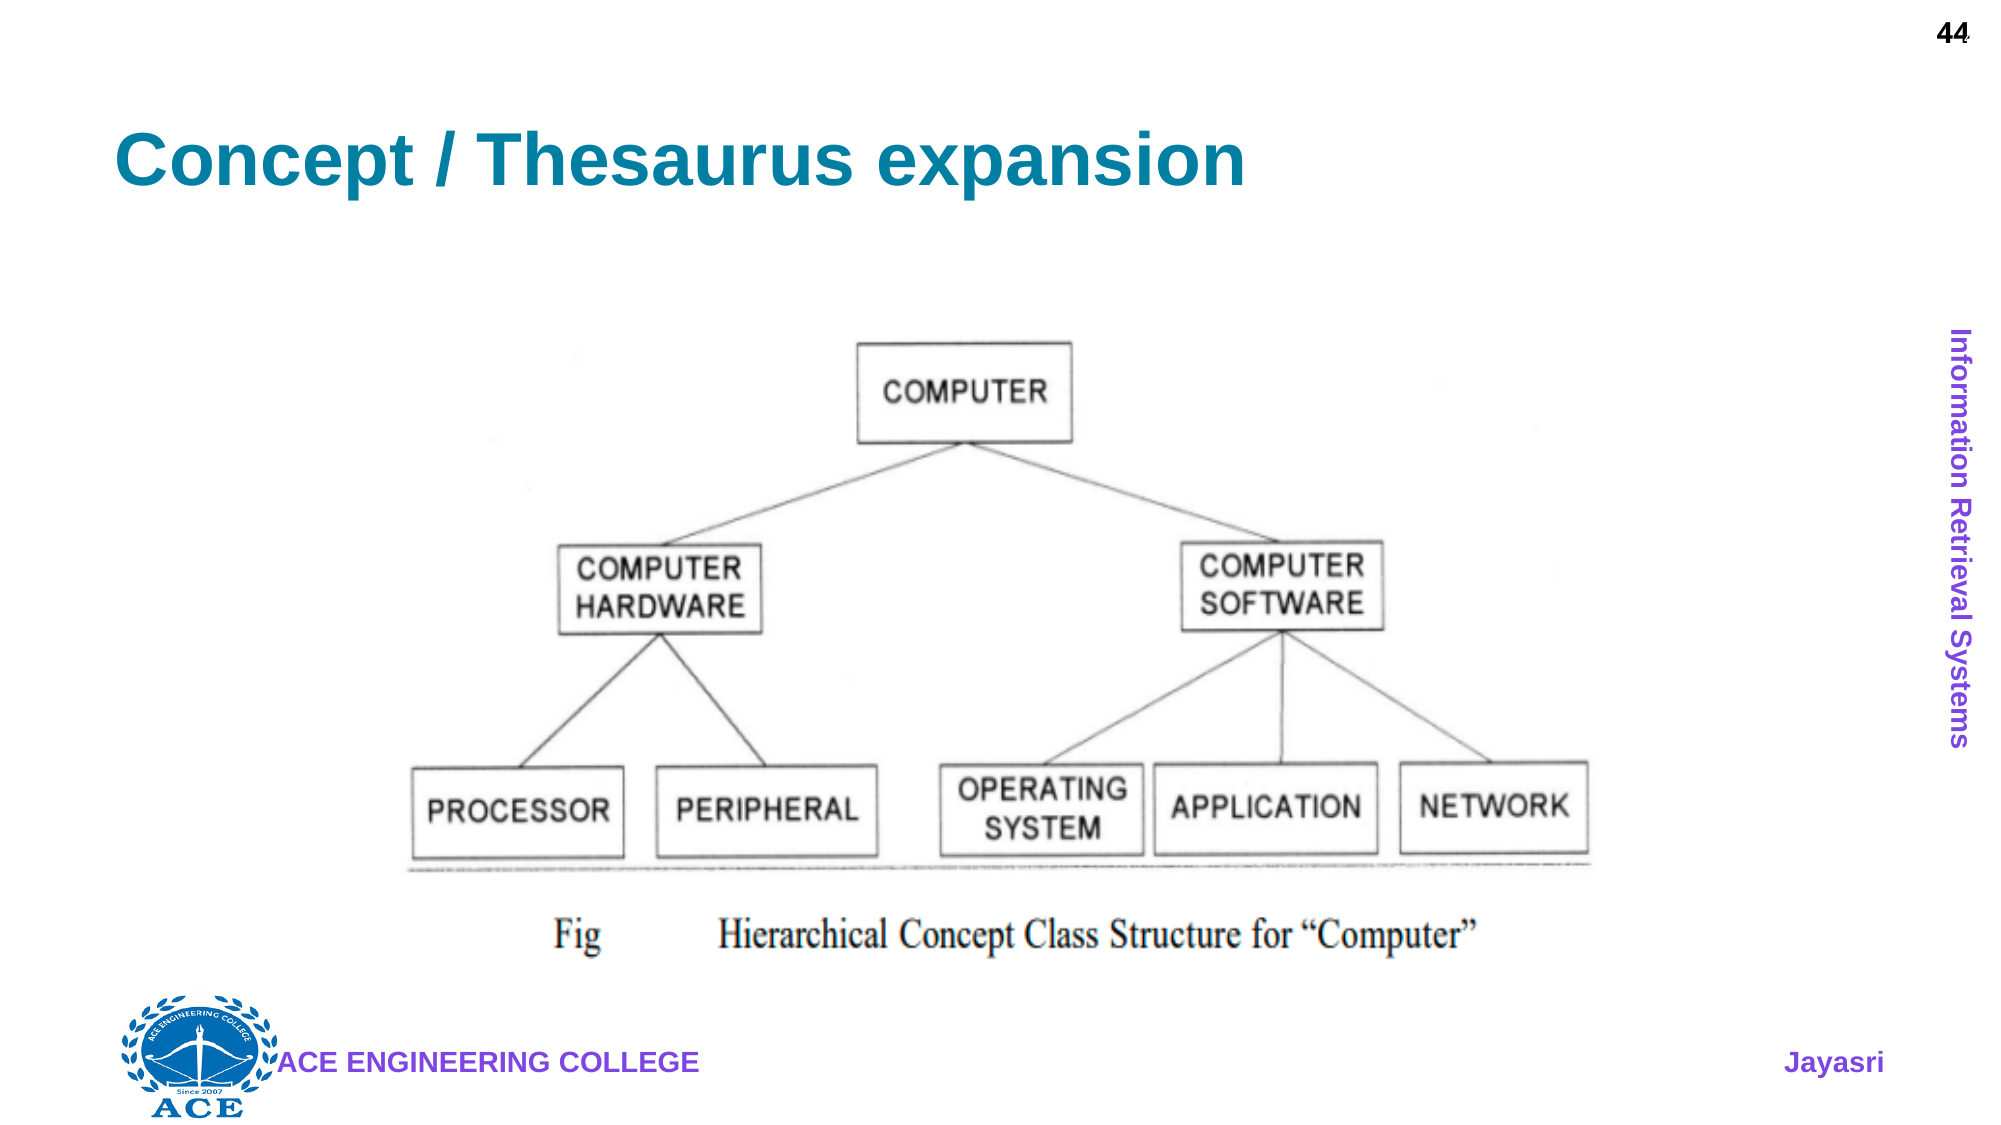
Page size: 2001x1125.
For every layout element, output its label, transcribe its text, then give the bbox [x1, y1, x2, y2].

slide_number 44 [1879, 18, 2000, 49]
picture [101, 975, 303, 1125]
title Concept / Thesaurus expansion [99, 35, 1900, 216]
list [397, 306, 1603, 981]
